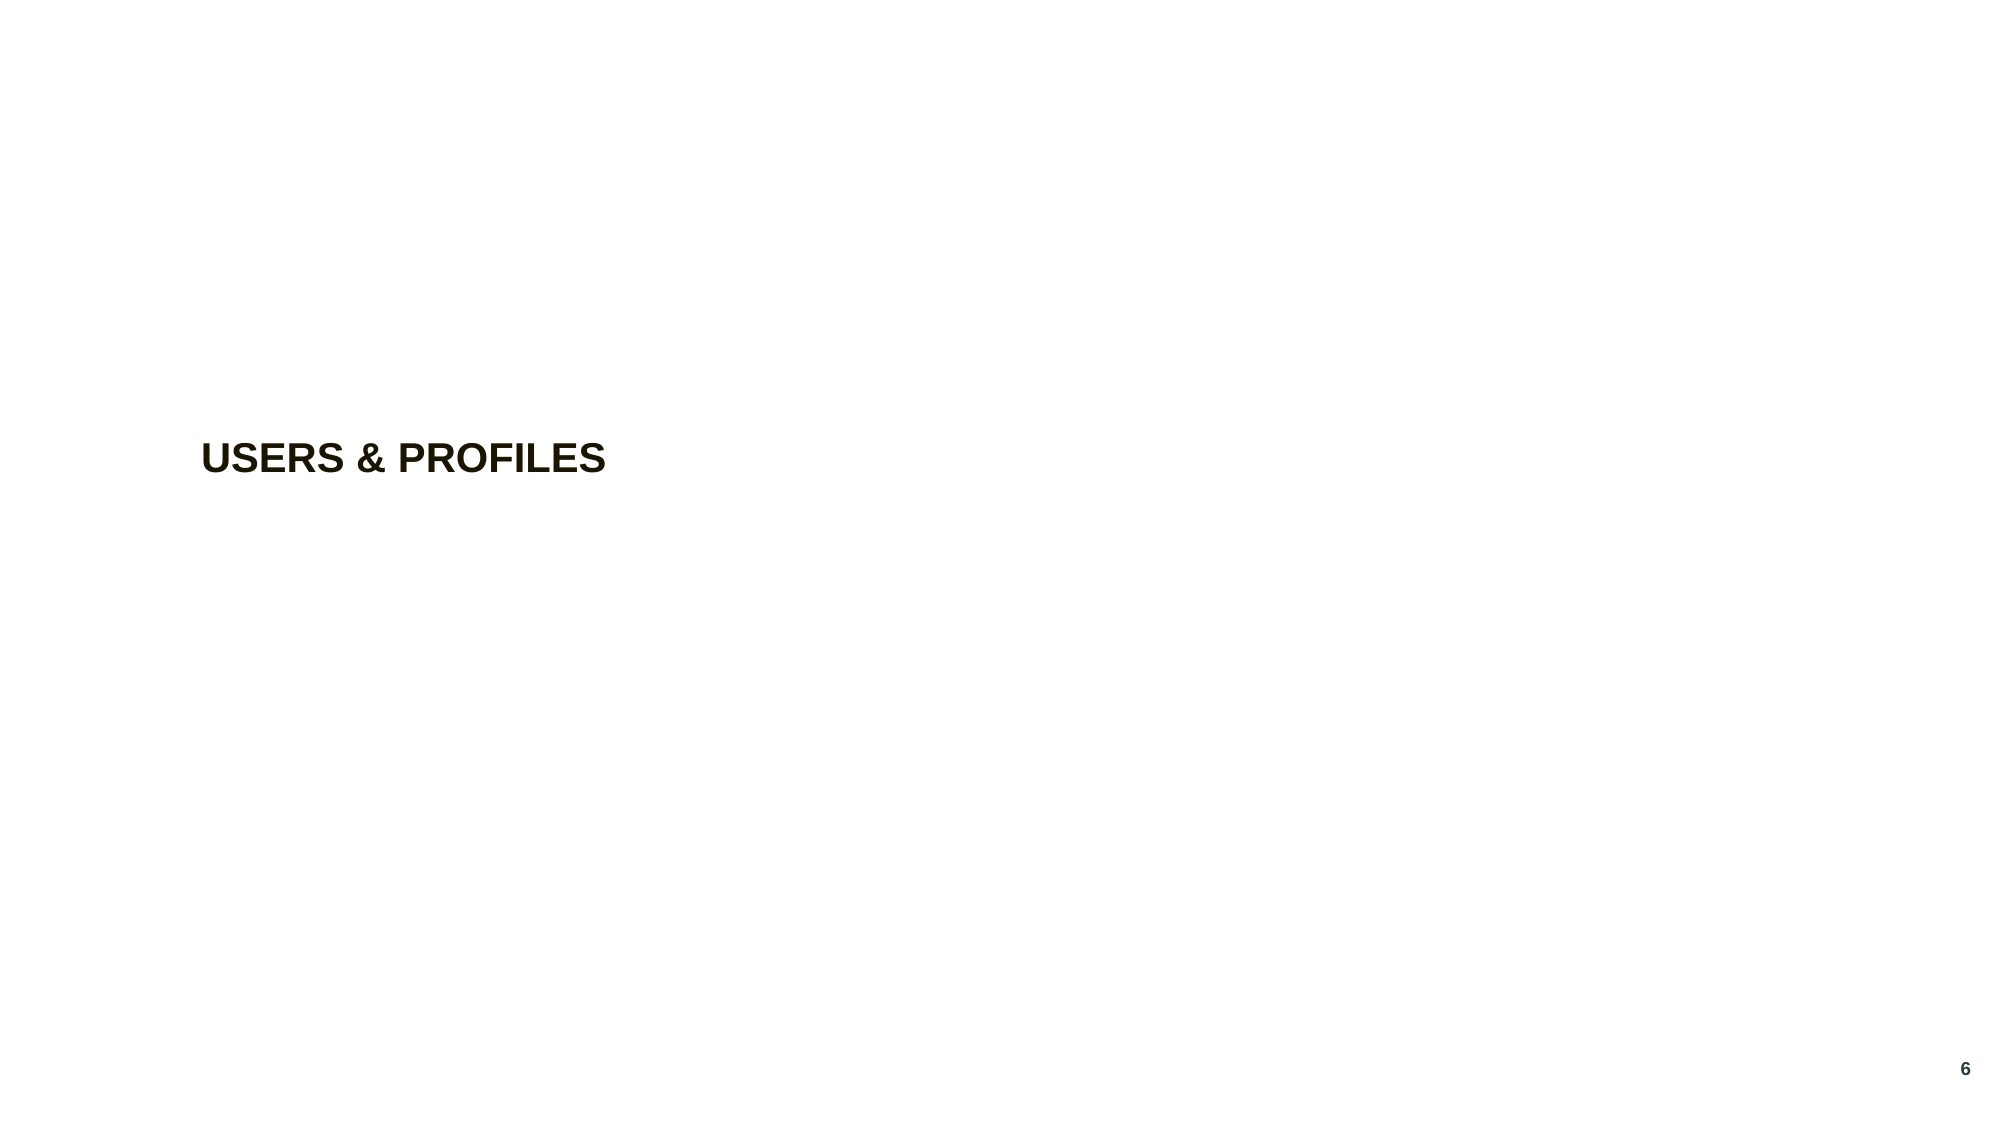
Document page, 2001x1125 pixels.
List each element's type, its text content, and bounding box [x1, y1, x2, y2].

text_box USERS & PROFILES [201, 426, 1411, 768]
